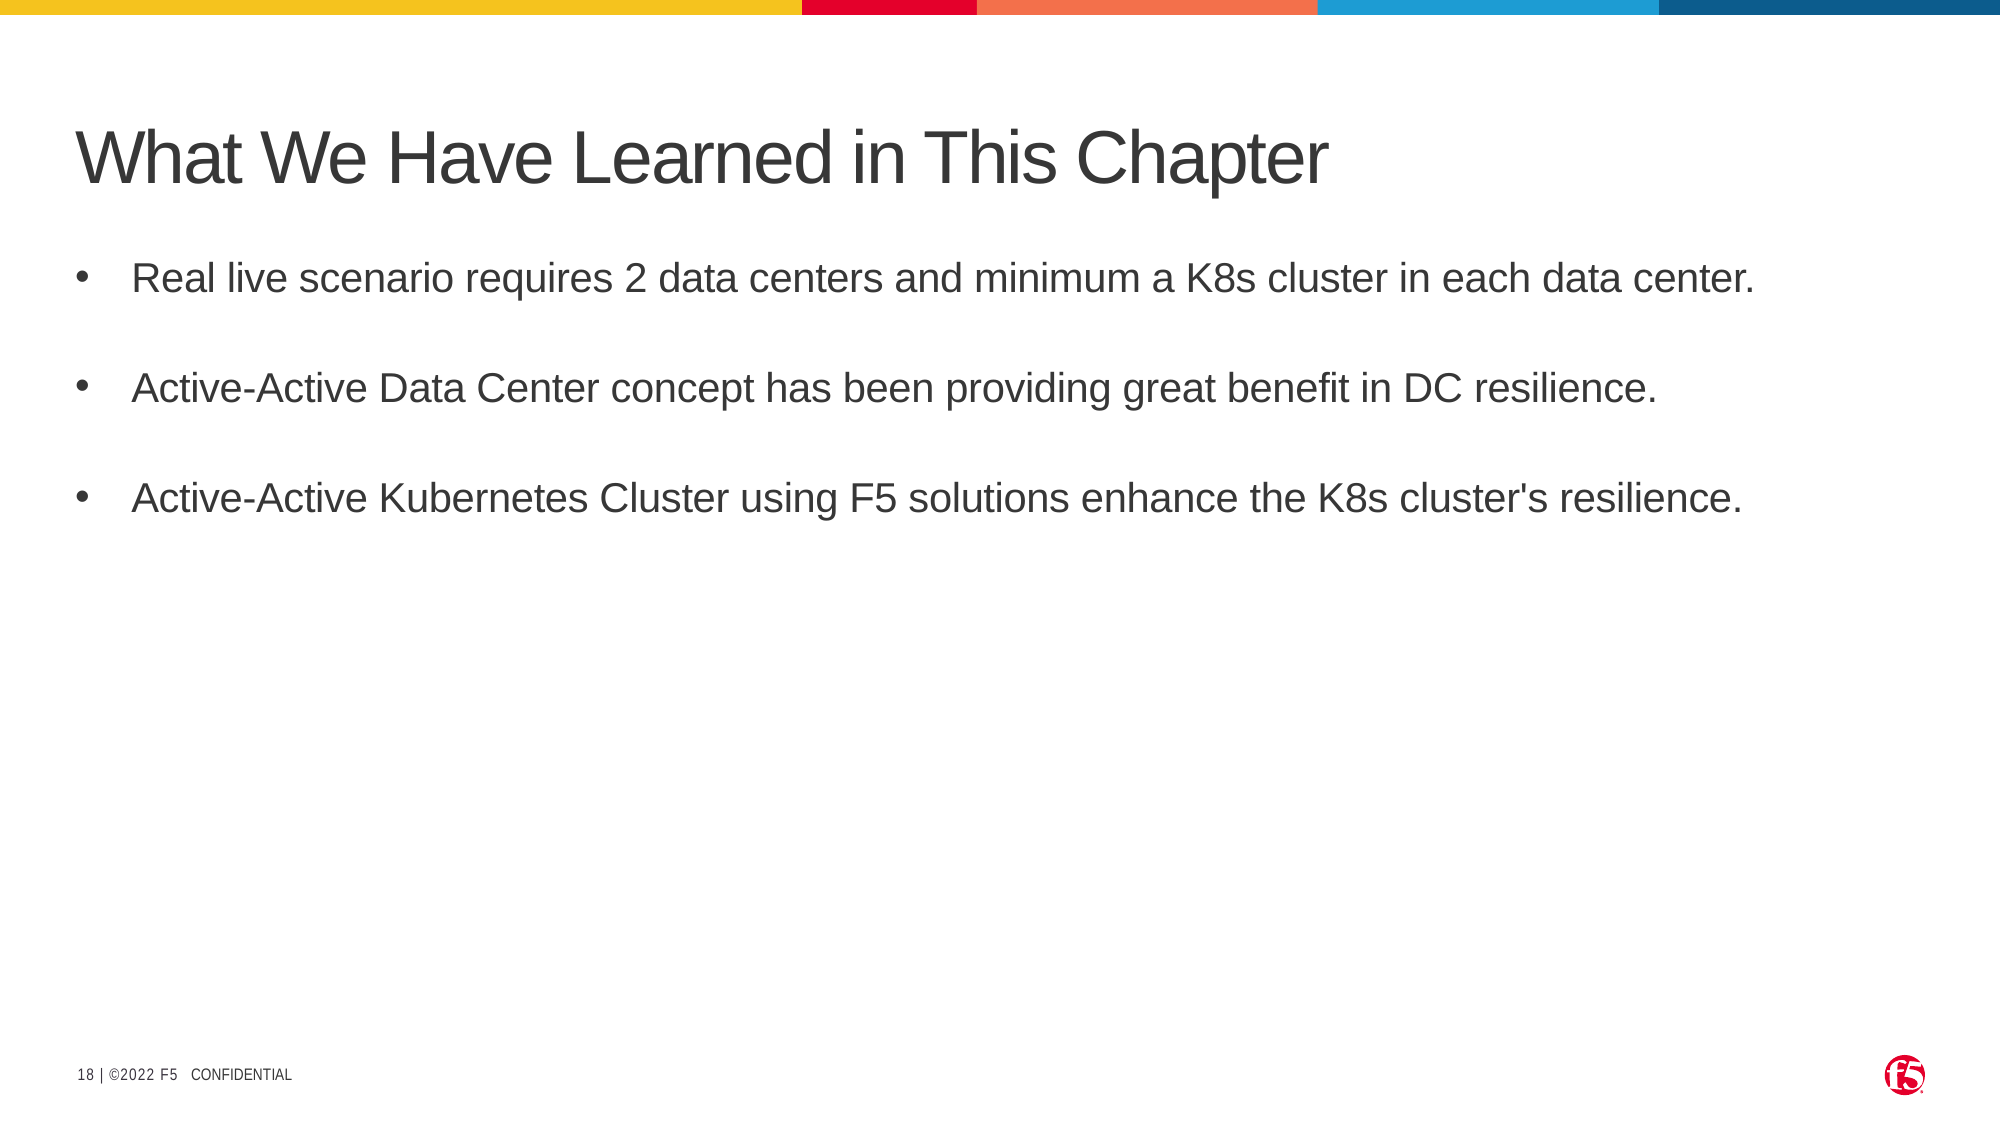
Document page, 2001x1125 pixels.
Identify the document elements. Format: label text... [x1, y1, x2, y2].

list Real live scenario requires 2 data centers and minimum a K8s cluster in each data center. Active-Active Data Center concept has been providing great benefit in DC resilience. Active-Active Kubernetes Cluster using F5 solutions enhance the K8s cluster's resilience. [75, 240, 1925, 1054]
footer CONFIDENTIAL [191, 1063, 339, 1084]
title What We Have Learned in This Chapter [75, 75, 1925, 199]
